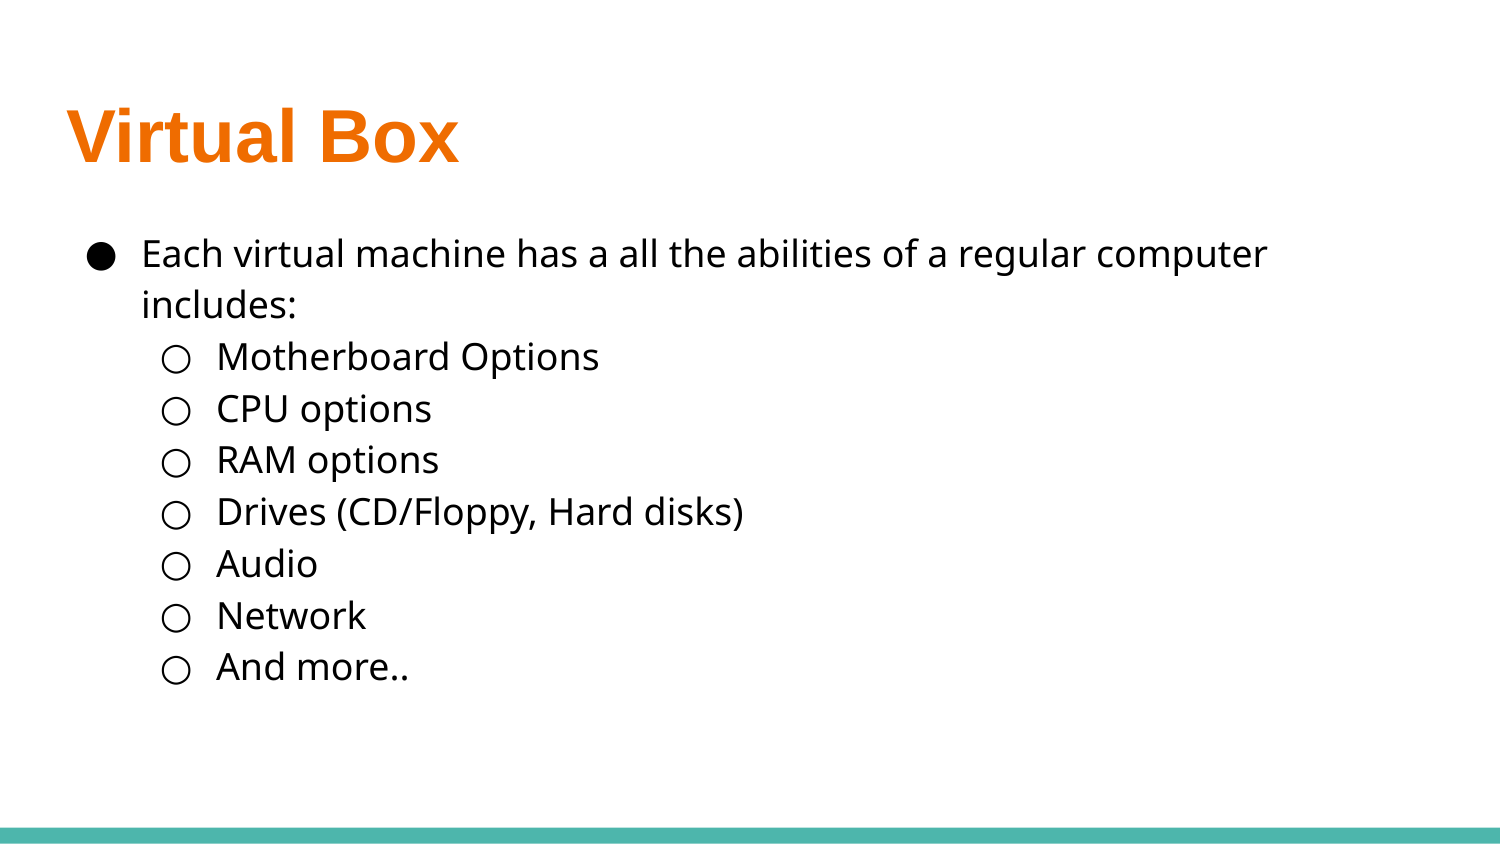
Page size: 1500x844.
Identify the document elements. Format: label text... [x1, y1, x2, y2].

list Each virtual machine has a all the abilities of a regular computer includes: Motherboard Options CPU options RAM options Drives (CD/Floppy, Hard disks) Audio Network And more.. [51, 207, 1449, 750]
title Virtual Box [51, 72, 1449, 189]
